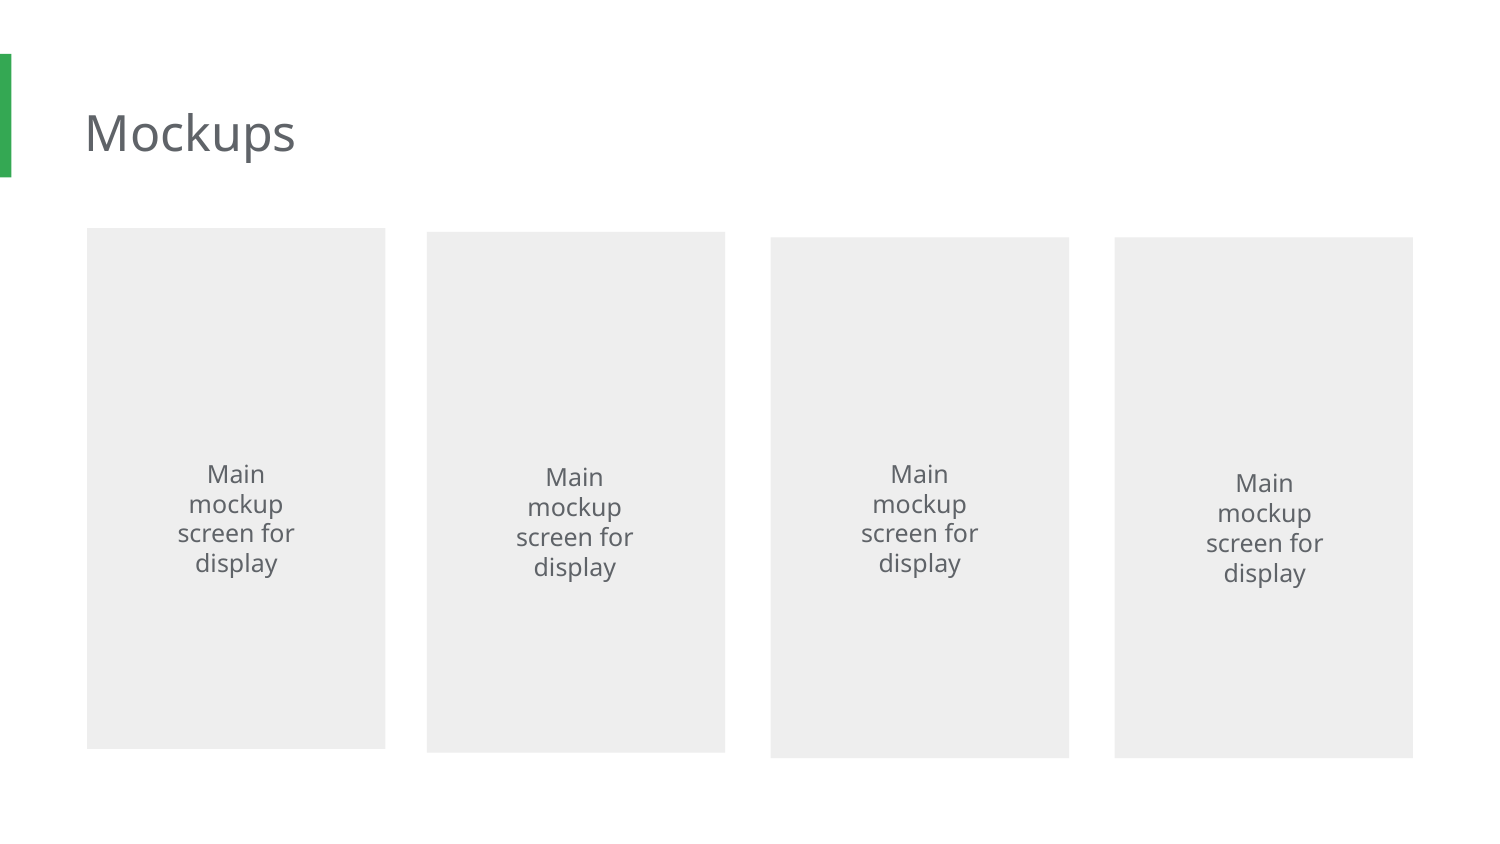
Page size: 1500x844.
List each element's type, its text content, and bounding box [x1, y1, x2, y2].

text_box Main mockup screen for display [829, 443, 1011, 593]
text_box [87, 228, 386, 749]
text_box Main mockup screen for display [484, 446, 666, 597]
text_box Main mockup screen for display [1174, 452, 1356, 603]
text_box [1114, 237, 1413, 759]
text_box Mockups [84, 85, 1234, 176]
text_box [770, 237, 1070, 759]
text_box [426, 231, 726, 753]
text_box Main mockup screen for display [146, 443, 327, 593]
